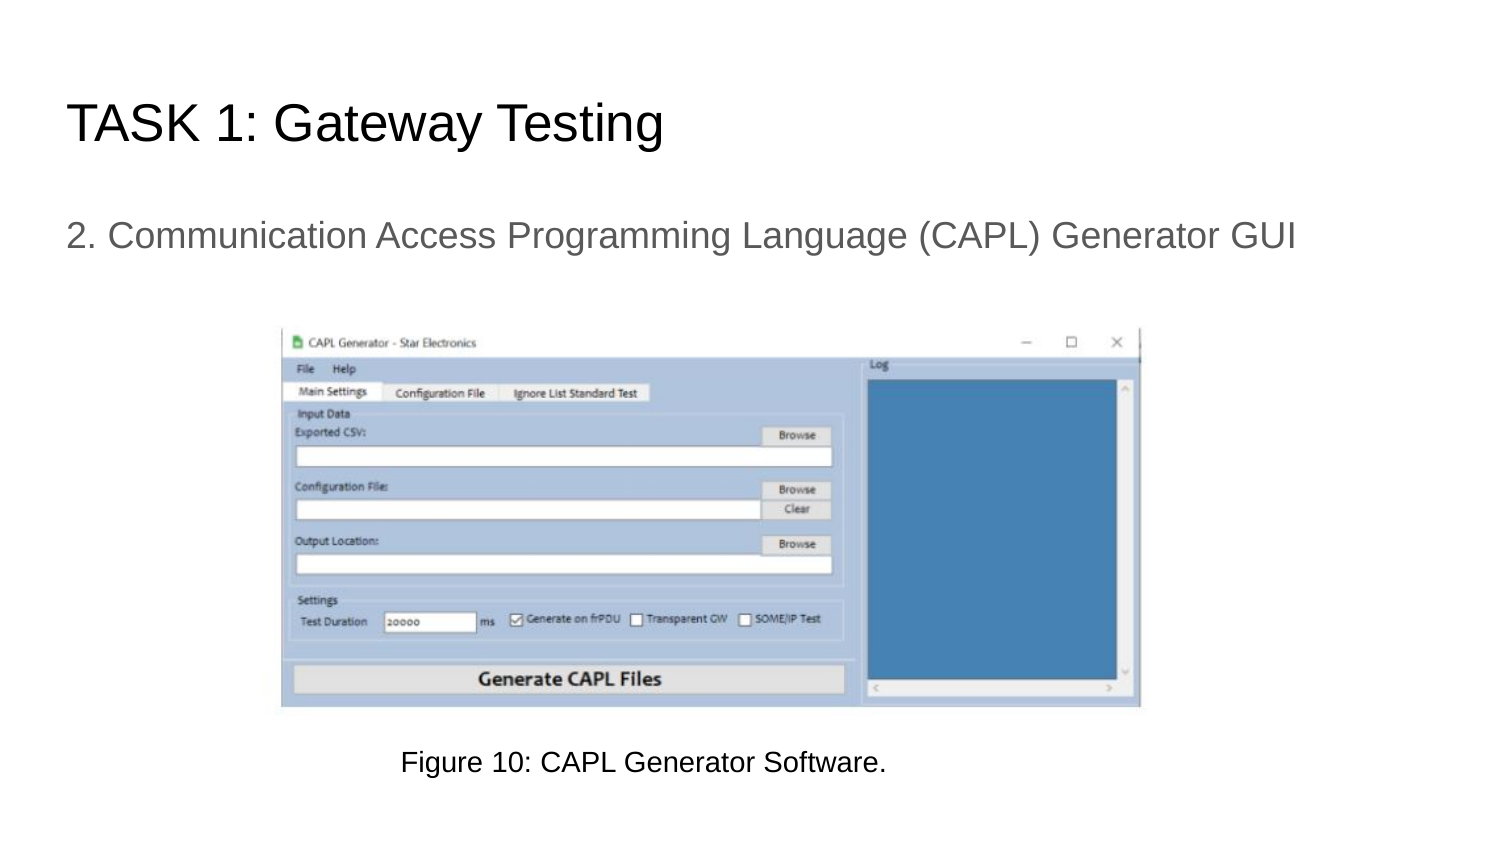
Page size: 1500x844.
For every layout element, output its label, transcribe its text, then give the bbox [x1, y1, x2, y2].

title TASK 1: Gateway Testing [51, 72, 1449, 167]
text_box Figure 10: CAPL Generator Software. [385, 728, 954, 794]
list 2. Communication Access Programming Language (CAPL) Generator GUI [51, 189, 1449, 750]
picture [263, 314, 1156, 719]
